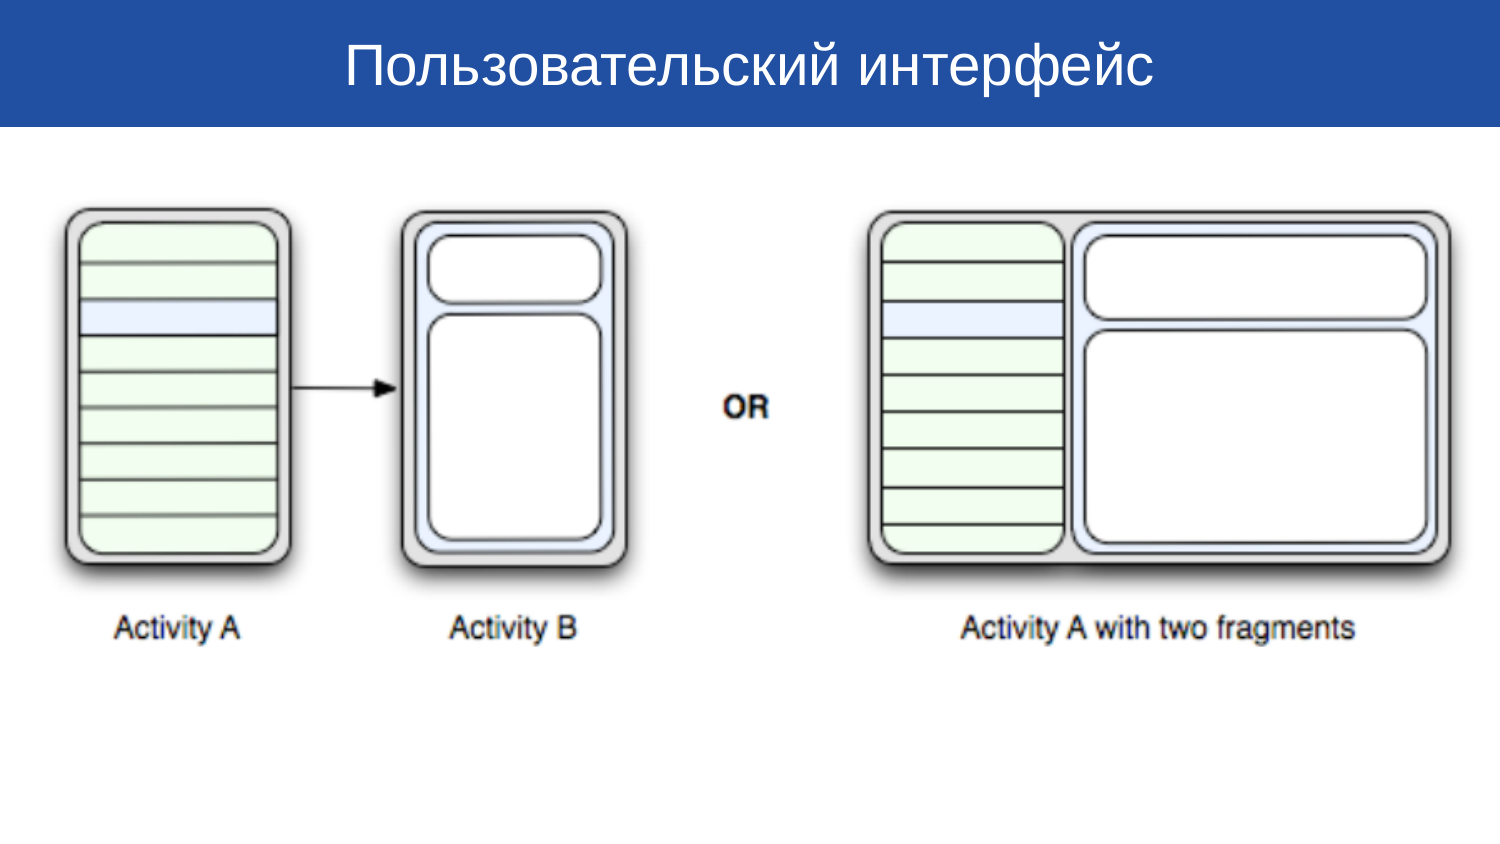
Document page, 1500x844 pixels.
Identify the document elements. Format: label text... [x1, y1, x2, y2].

picture [39, 170, 1480, 667]
text_box Пользовательский интерфейс [0, 0, 1500, 127]
